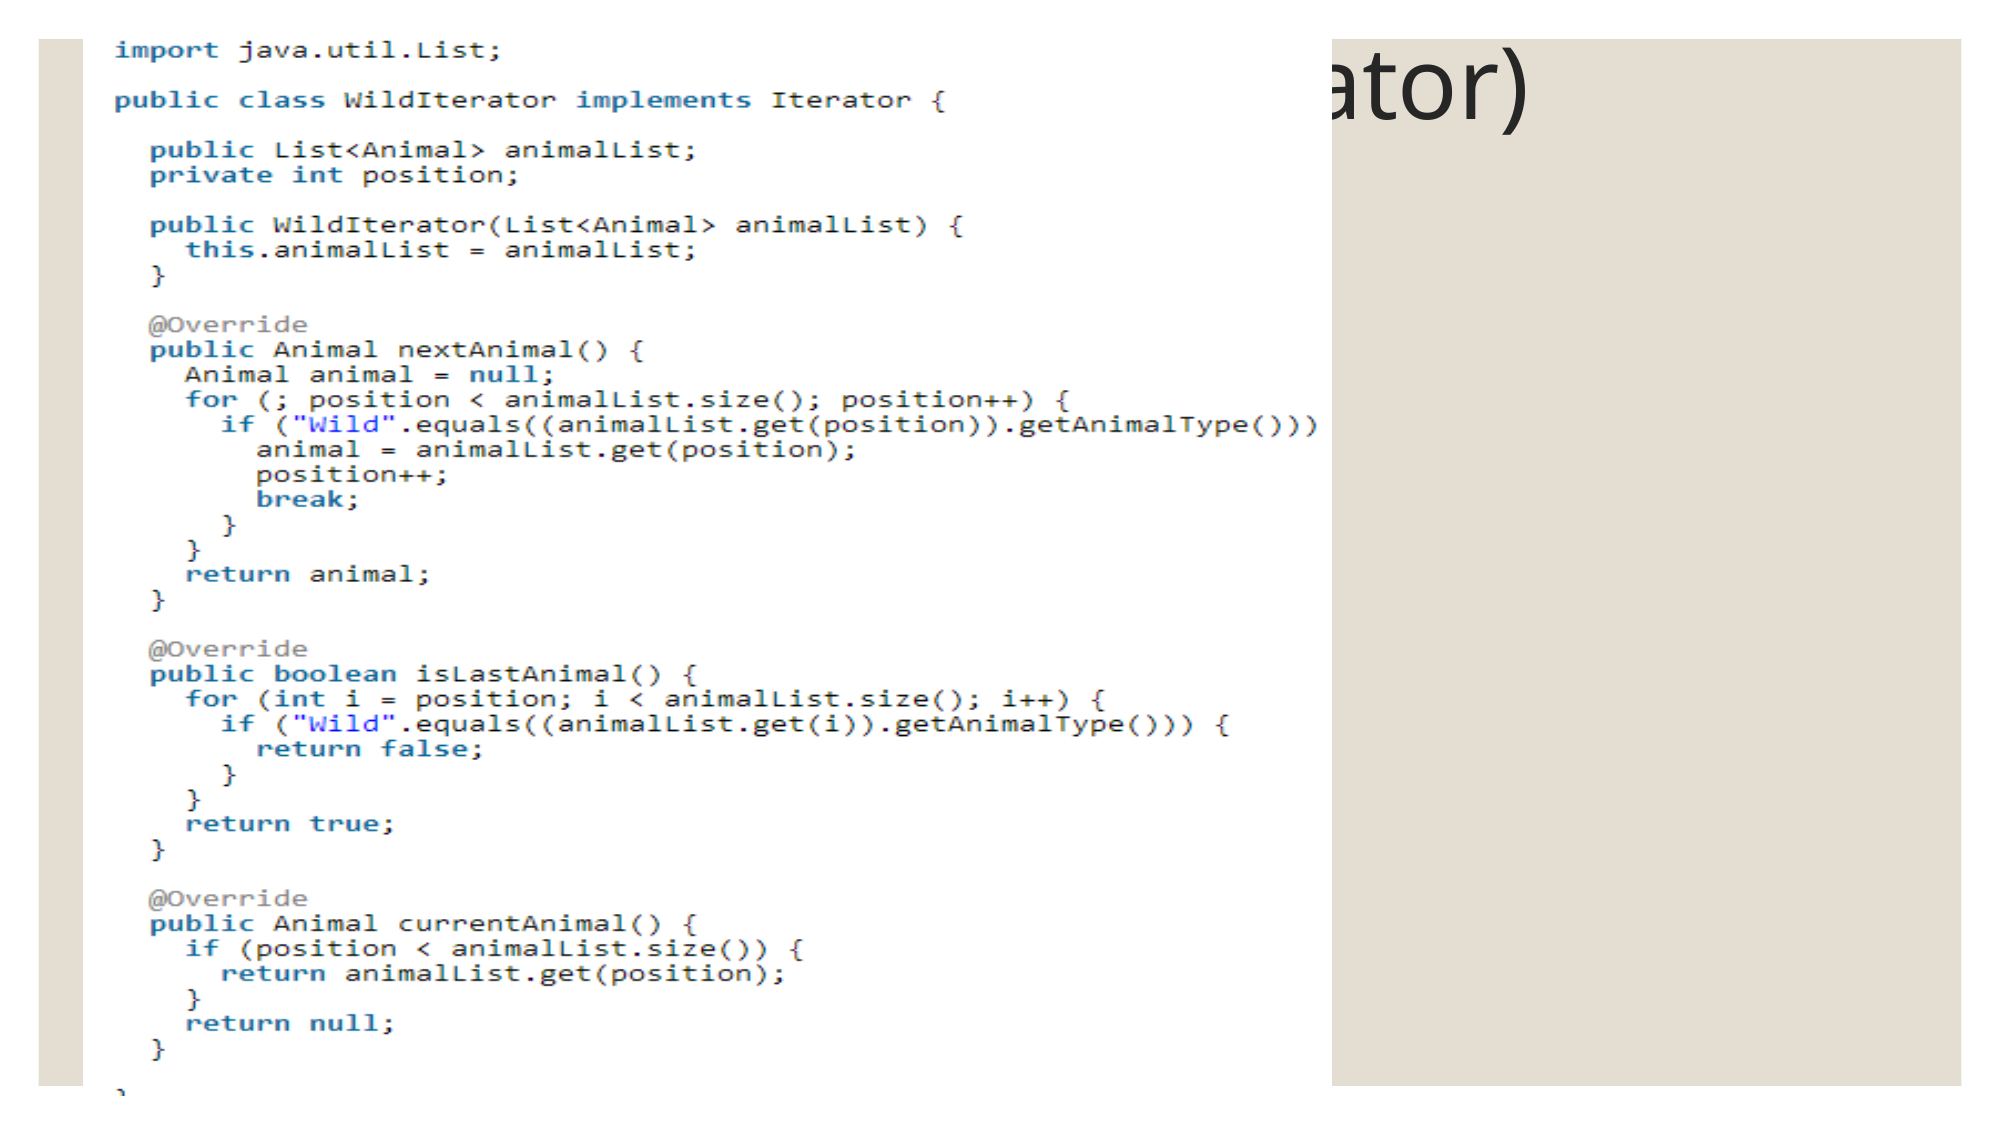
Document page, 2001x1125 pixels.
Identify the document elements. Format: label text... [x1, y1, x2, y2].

picture [83, 33, 1332, 1096]
title ConcreteIterator (WildIterator) [83, 0, 1884, 175]
